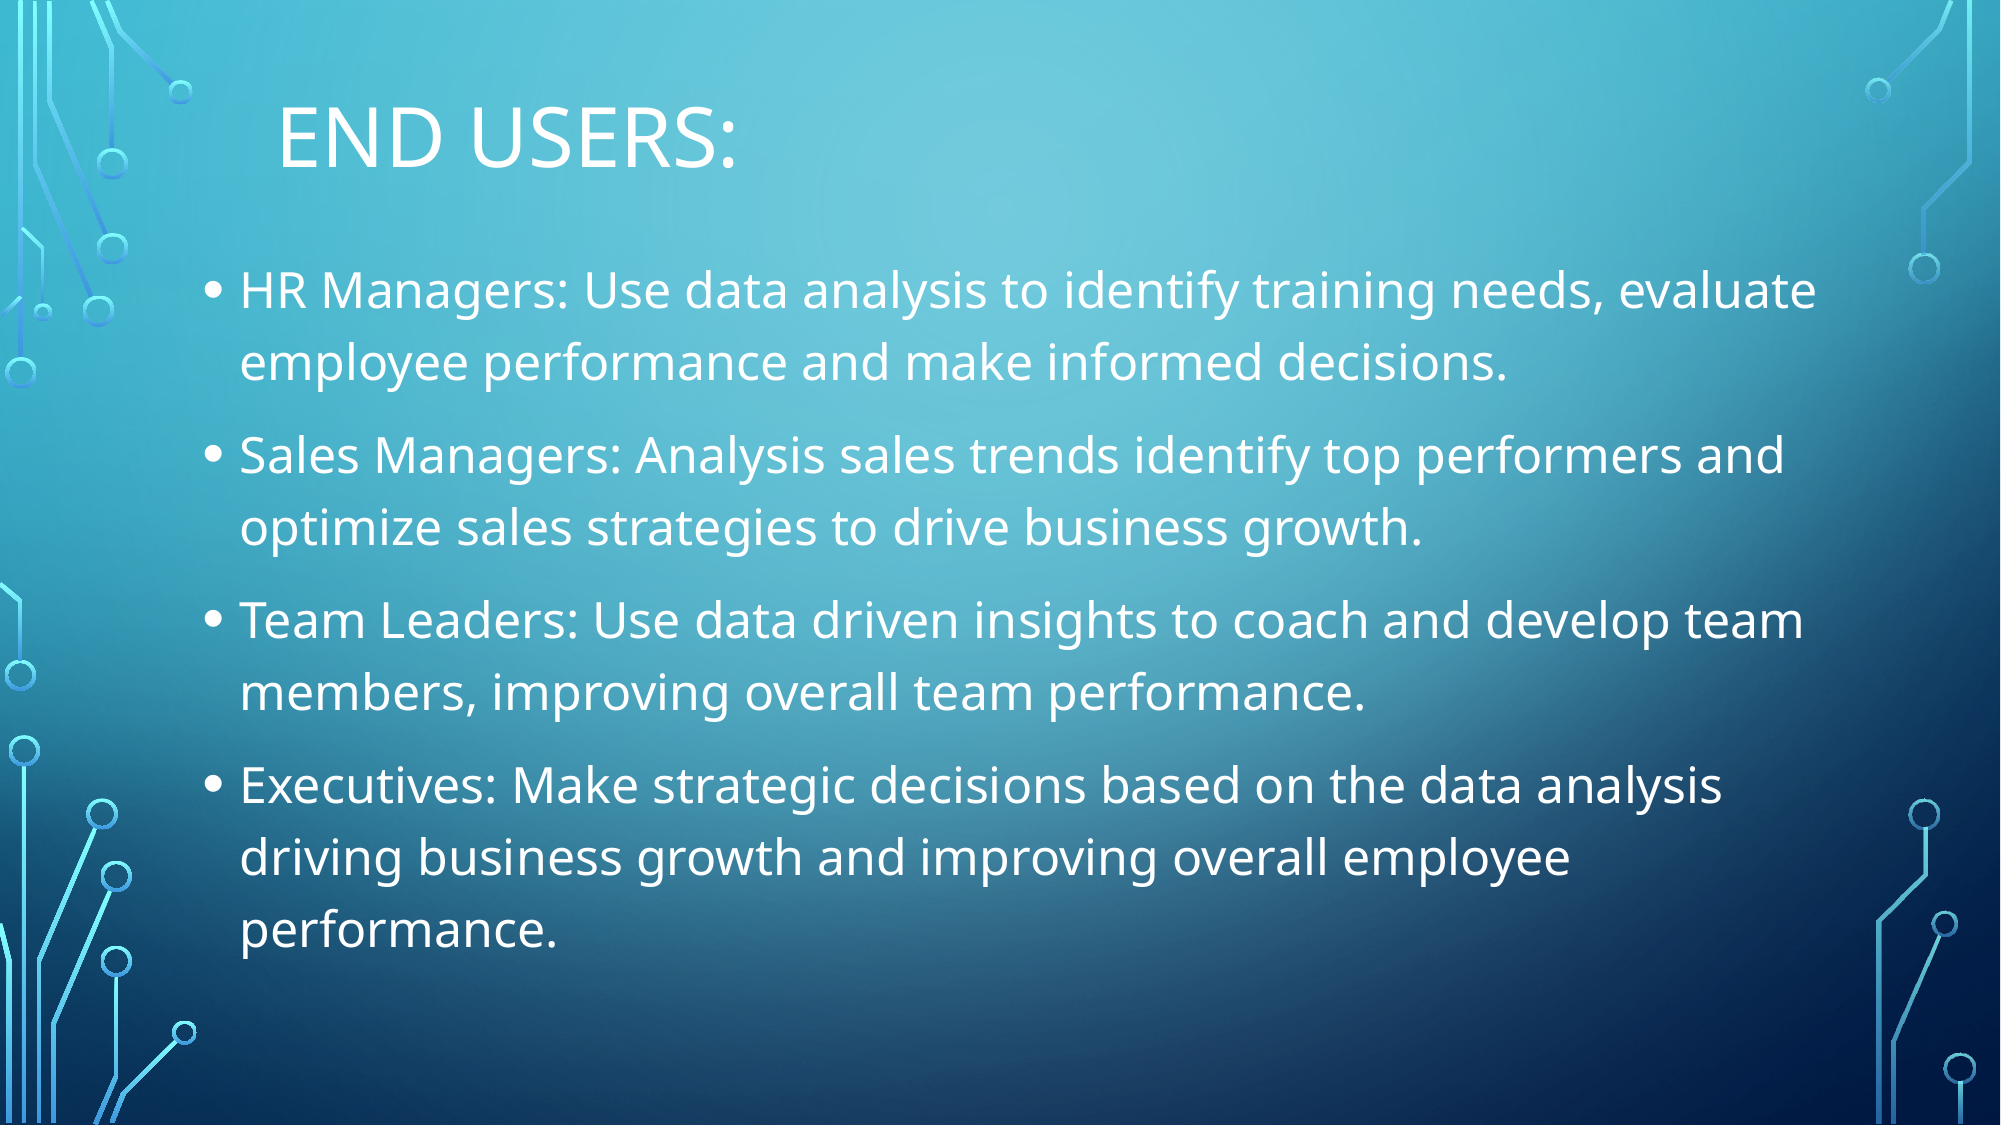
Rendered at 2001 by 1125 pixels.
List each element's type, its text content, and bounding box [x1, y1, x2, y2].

title End users: [219, 71, 1813, 209]
list HR Managers: Use data analysis to identify training needs, evaluate employee performance and make informed decisions. Sales Managers: Analysis sales trends identify top performers and optimize sales strategies to drive business growth. Team Leaders: Use data driven insights to coach and develop team members, improving overall team performance. Executives: Make strategic decisions based on the data analysis driving business growth and improving overall employee performance. [187, 239, 1853, 950]
